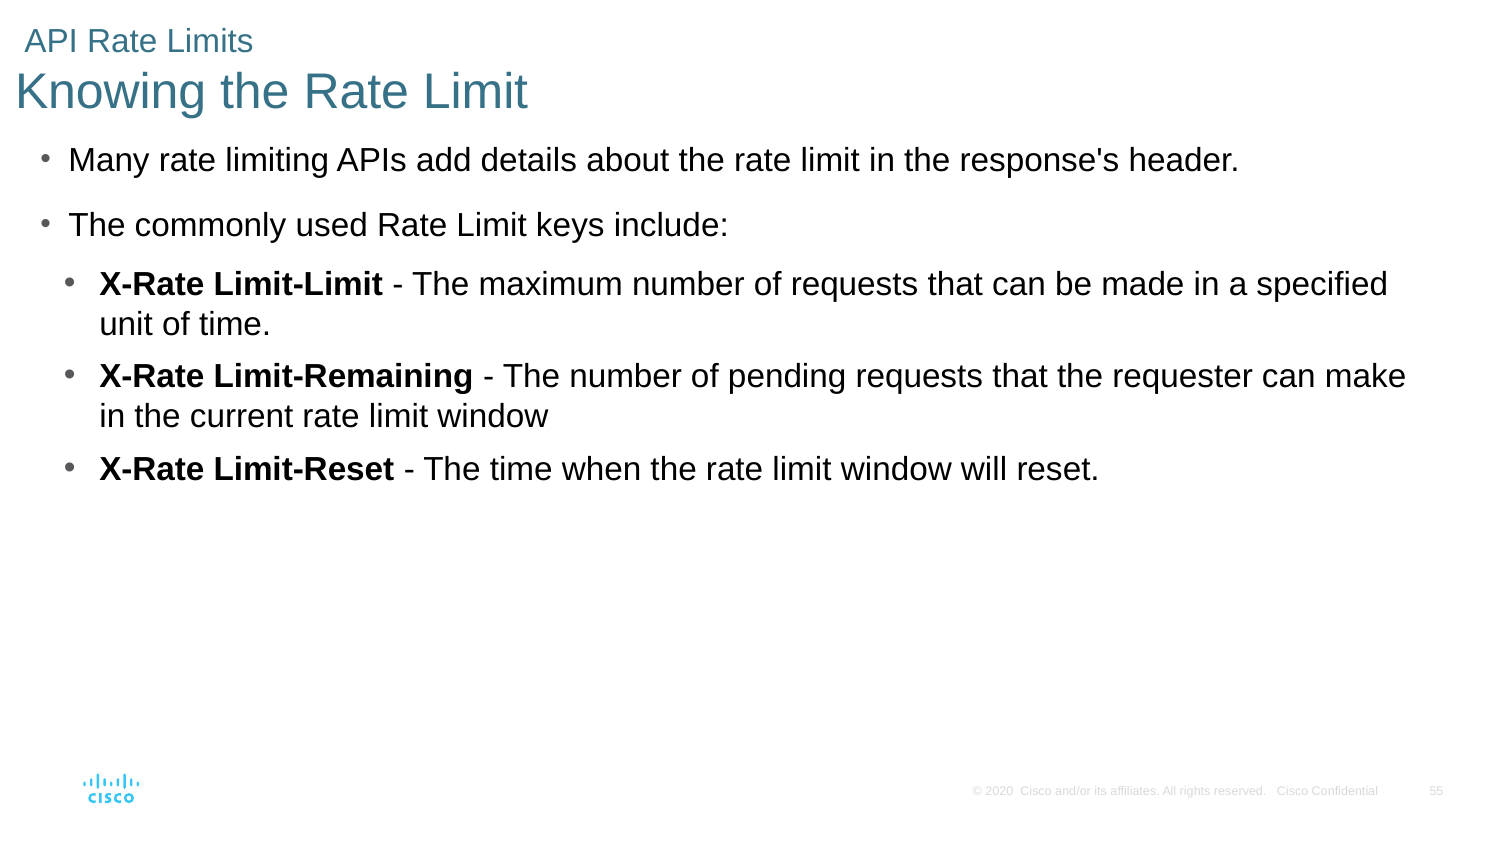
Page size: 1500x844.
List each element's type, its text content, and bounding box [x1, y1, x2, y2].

text_box Many rate limiting APIs add details about the rate limit in the response's header. The commonly used Rate Limit keys include: X-Rate Limit-Limit - The maximum number of requests that can be made in a specified unit of time. X-Rate Limit-Remaining - The number of pending requests that the requester can make in the current rate limit window X-Rate Limit-Reset - The time when the rate limit window will reset. [25, 131, 1451, 736]
title API Rate Limits Knowing the Rate Limit [0, 6, 1500, 131]
